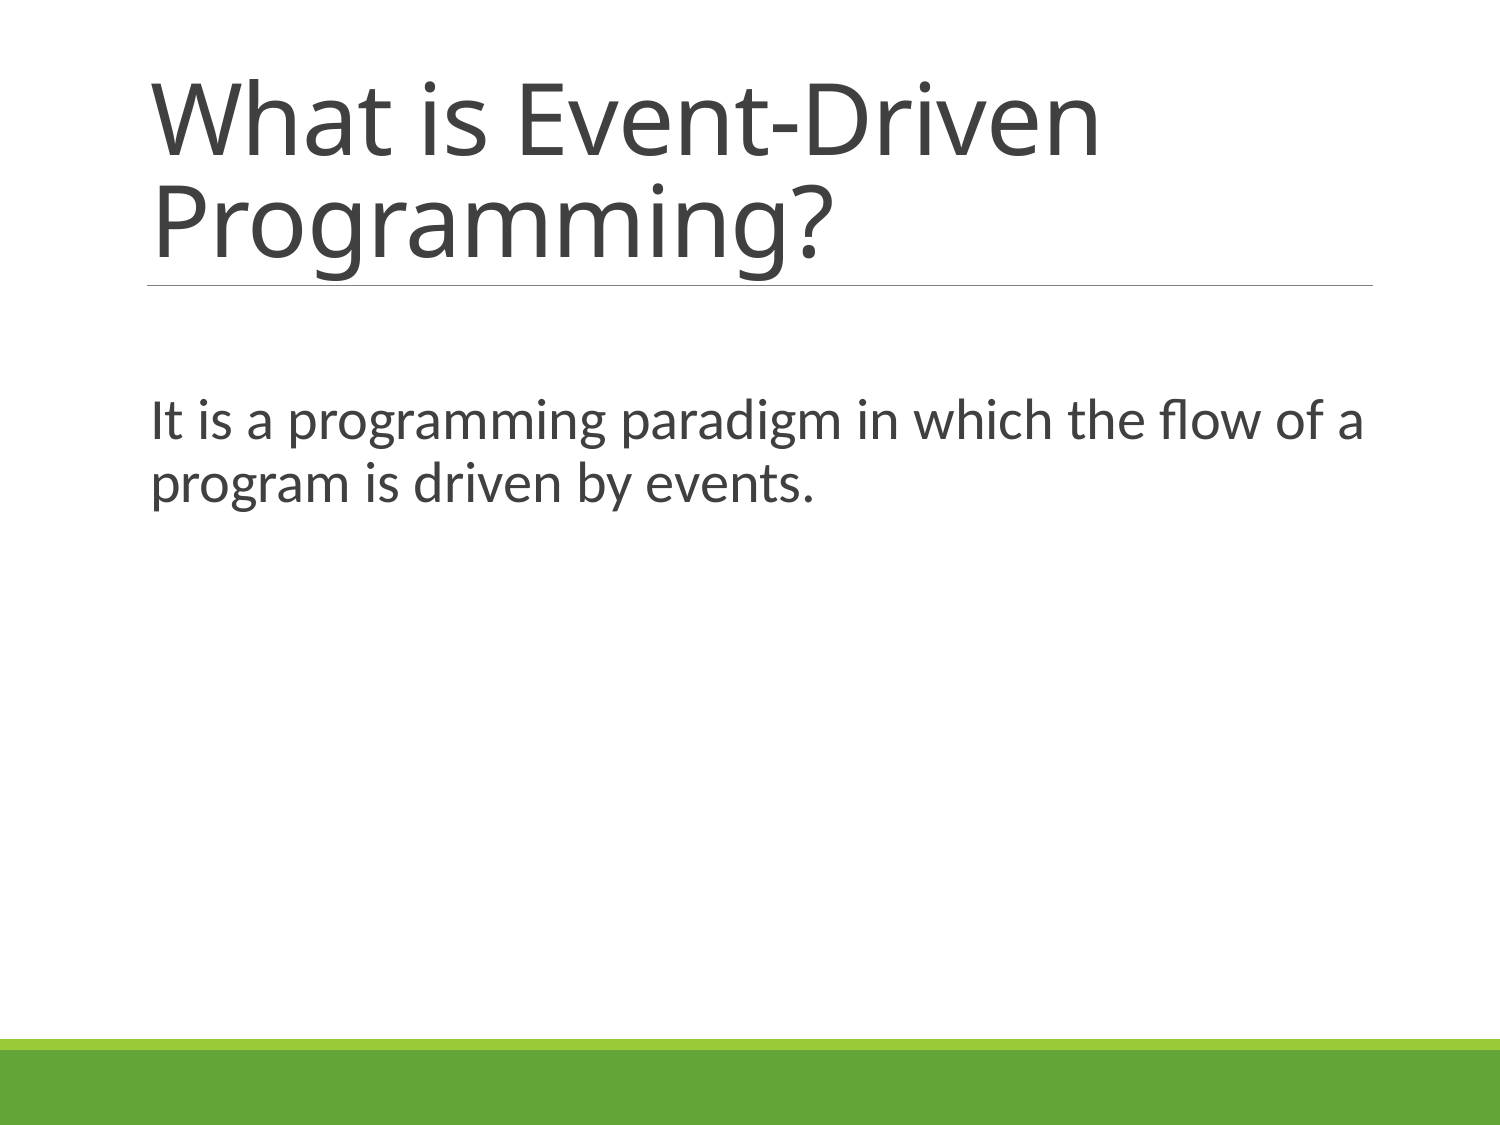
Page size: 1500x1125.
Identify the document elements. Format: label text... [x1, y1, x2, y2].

list It is a programming paradigm in which the flow of a program is driven by events. [135, 302, 1373, 963]
title What is Event-Driven Programming? [135, 47, 1373, 285]
